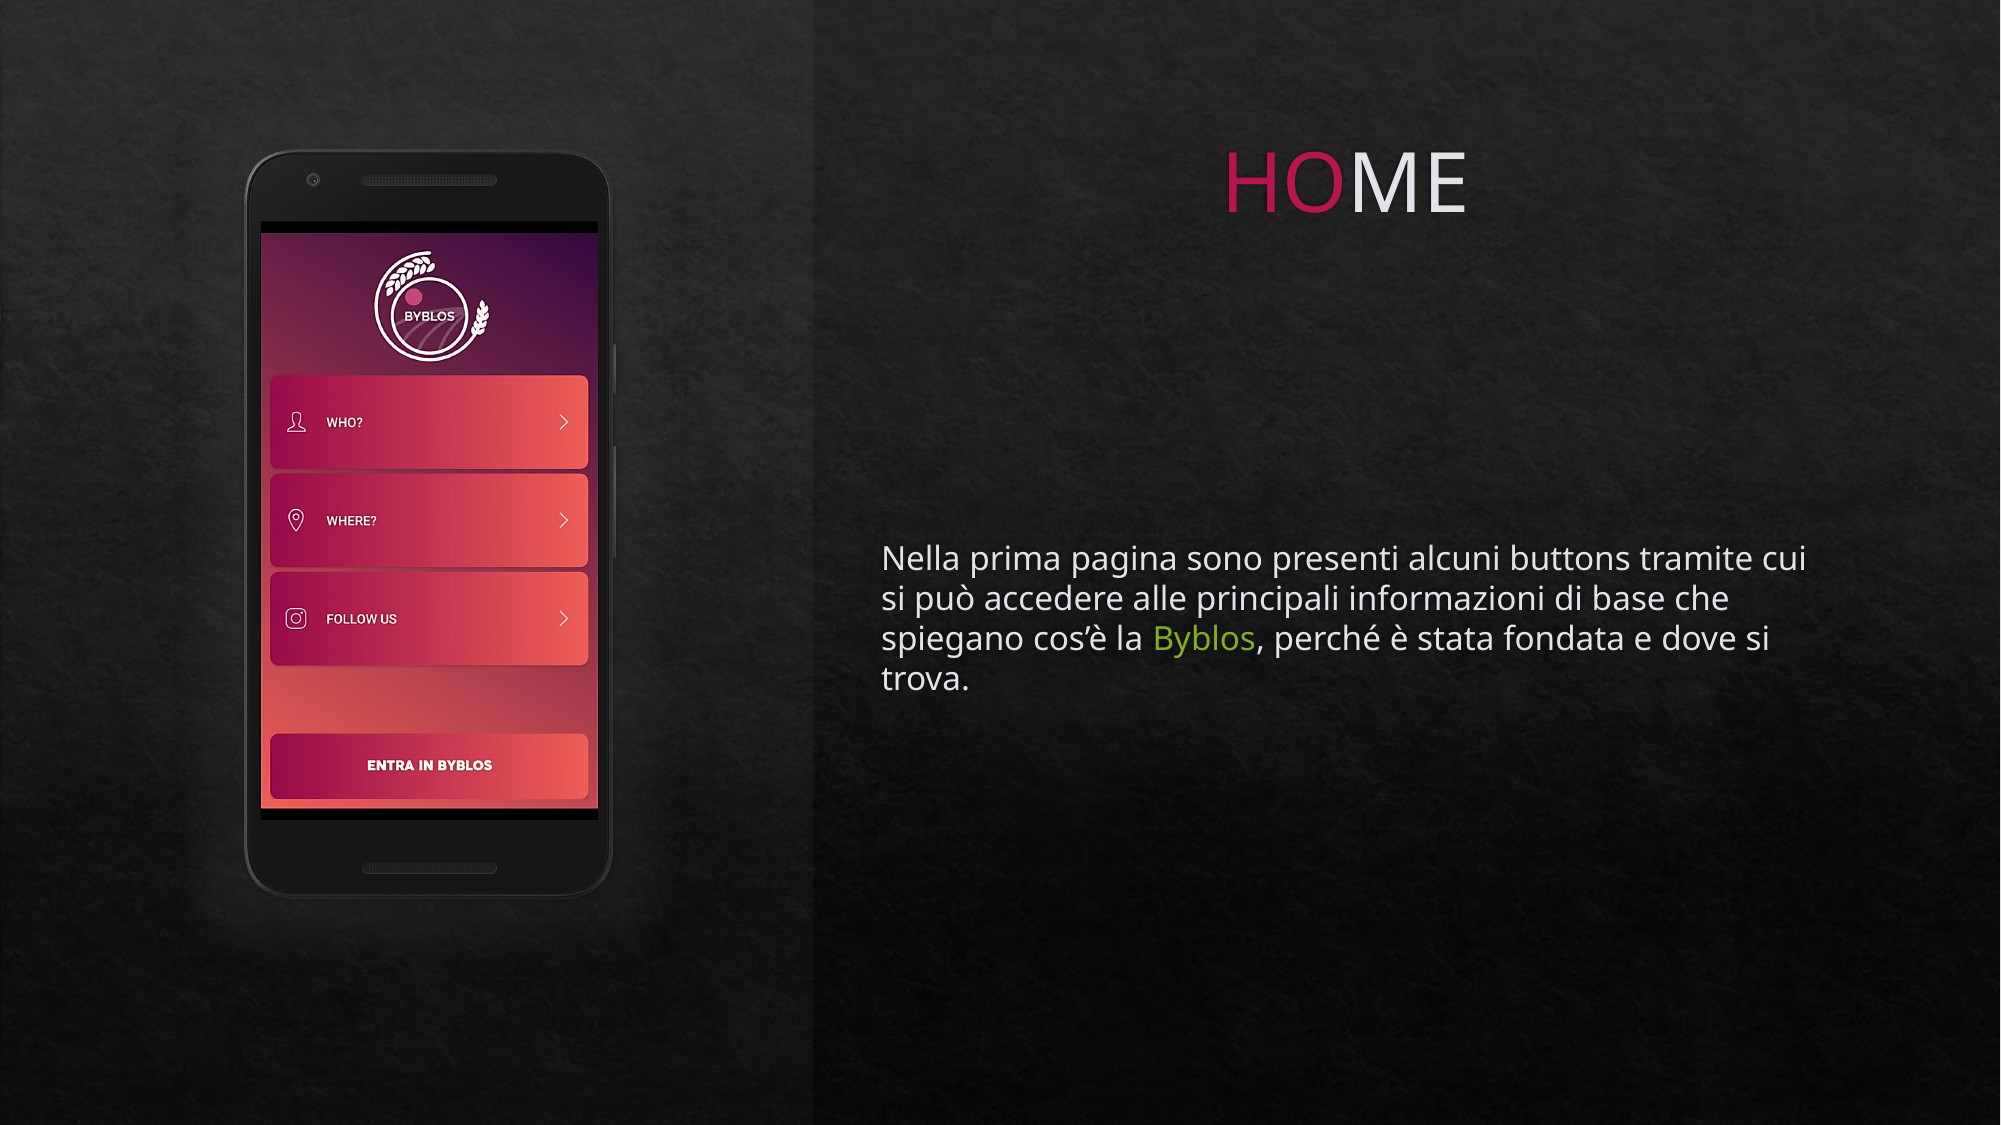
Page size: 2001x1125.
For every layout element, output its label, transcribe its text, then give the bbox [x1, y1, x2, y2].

list Nella prima pagina sono presenti alcuni buttons tramite cui si può accedere alle principali informazioni di base che spiegano cos’è la Byblos, perché è stata fondata e dove si trova. [866, 299, 1825, 935]
text_box [820, 0, 2000, 1125]
picture [0, 0, 814, 1125]
title HOME [866, 99, 1825, 260]
